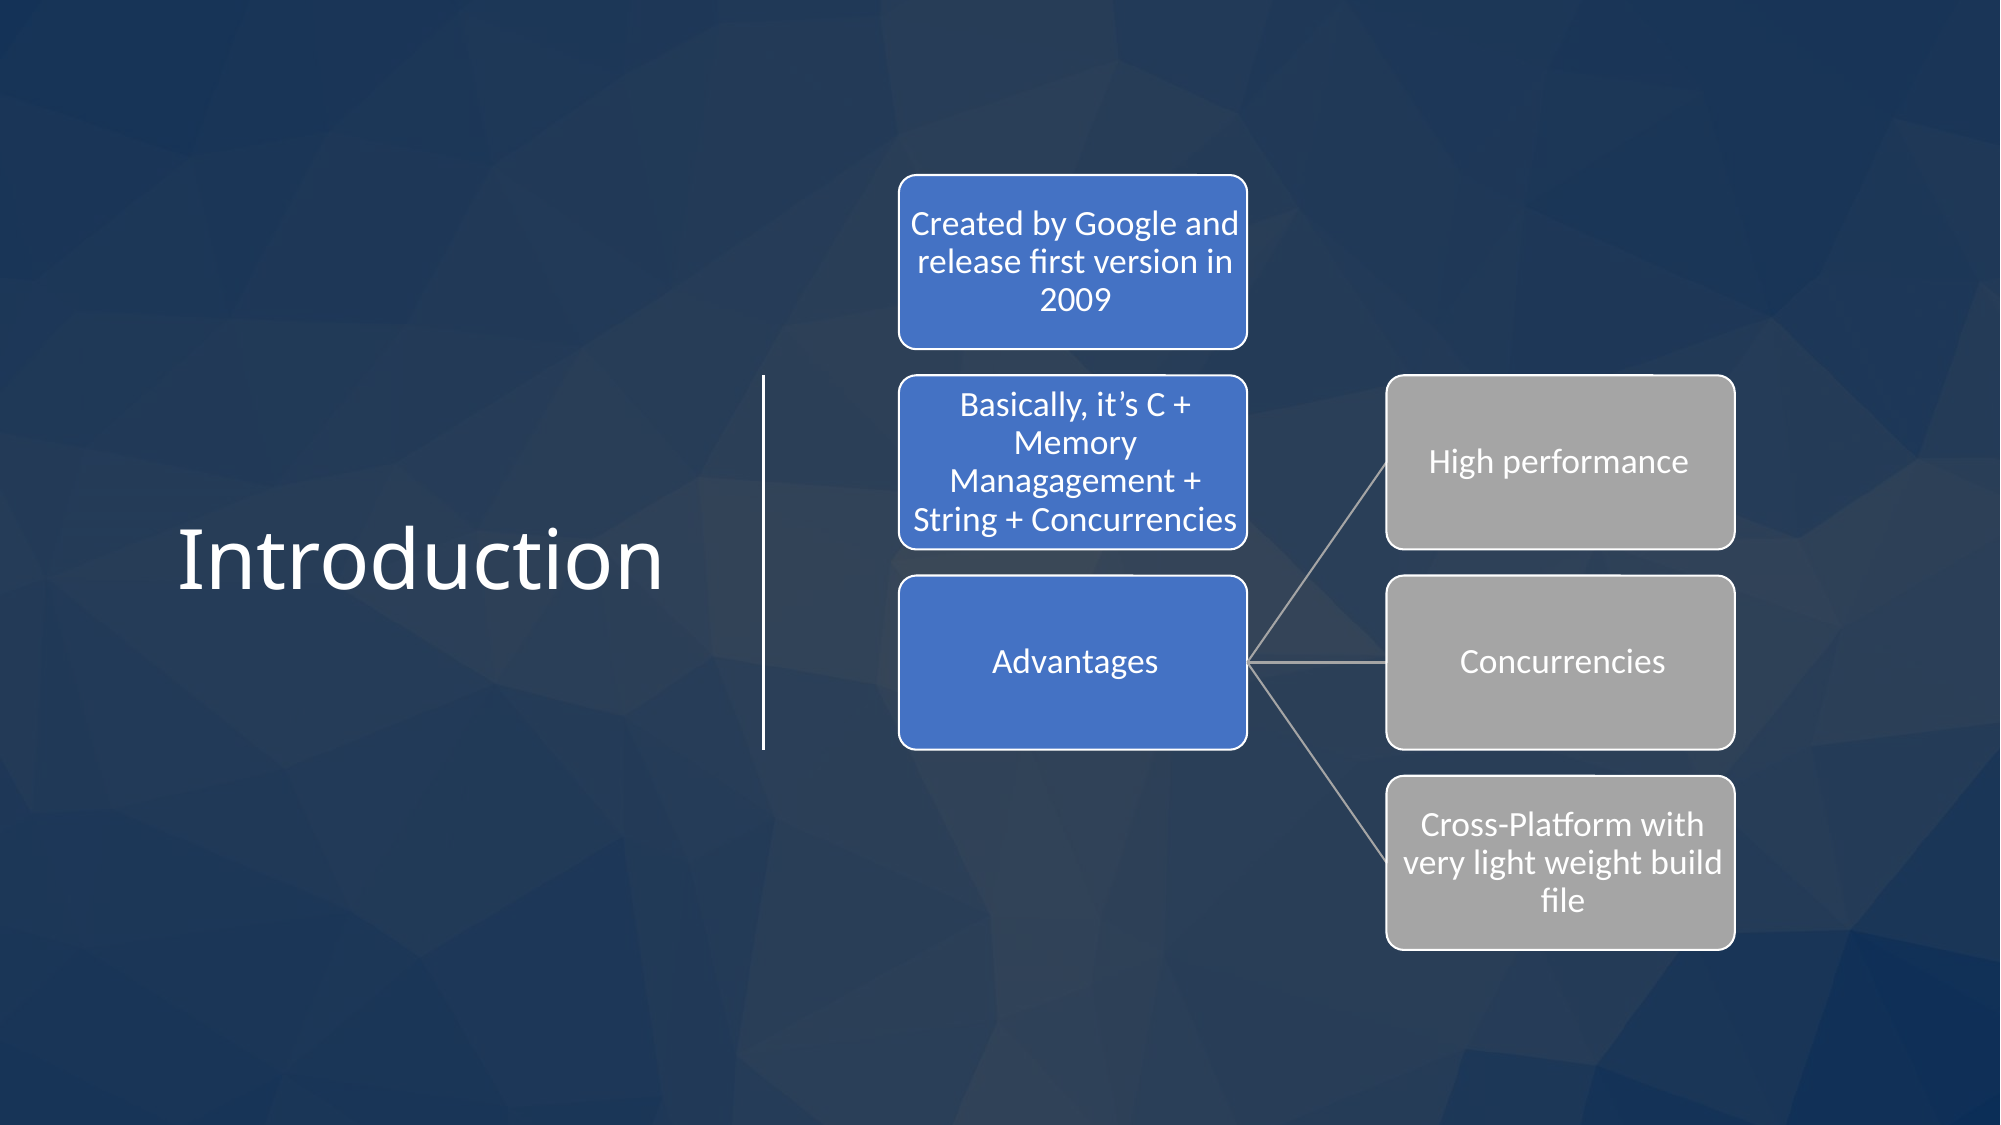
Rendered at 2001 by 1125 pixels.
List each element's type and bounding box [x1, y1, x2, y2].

list [845, 174, 1788, 951]
picture [0, 0, 2000, 1125]
